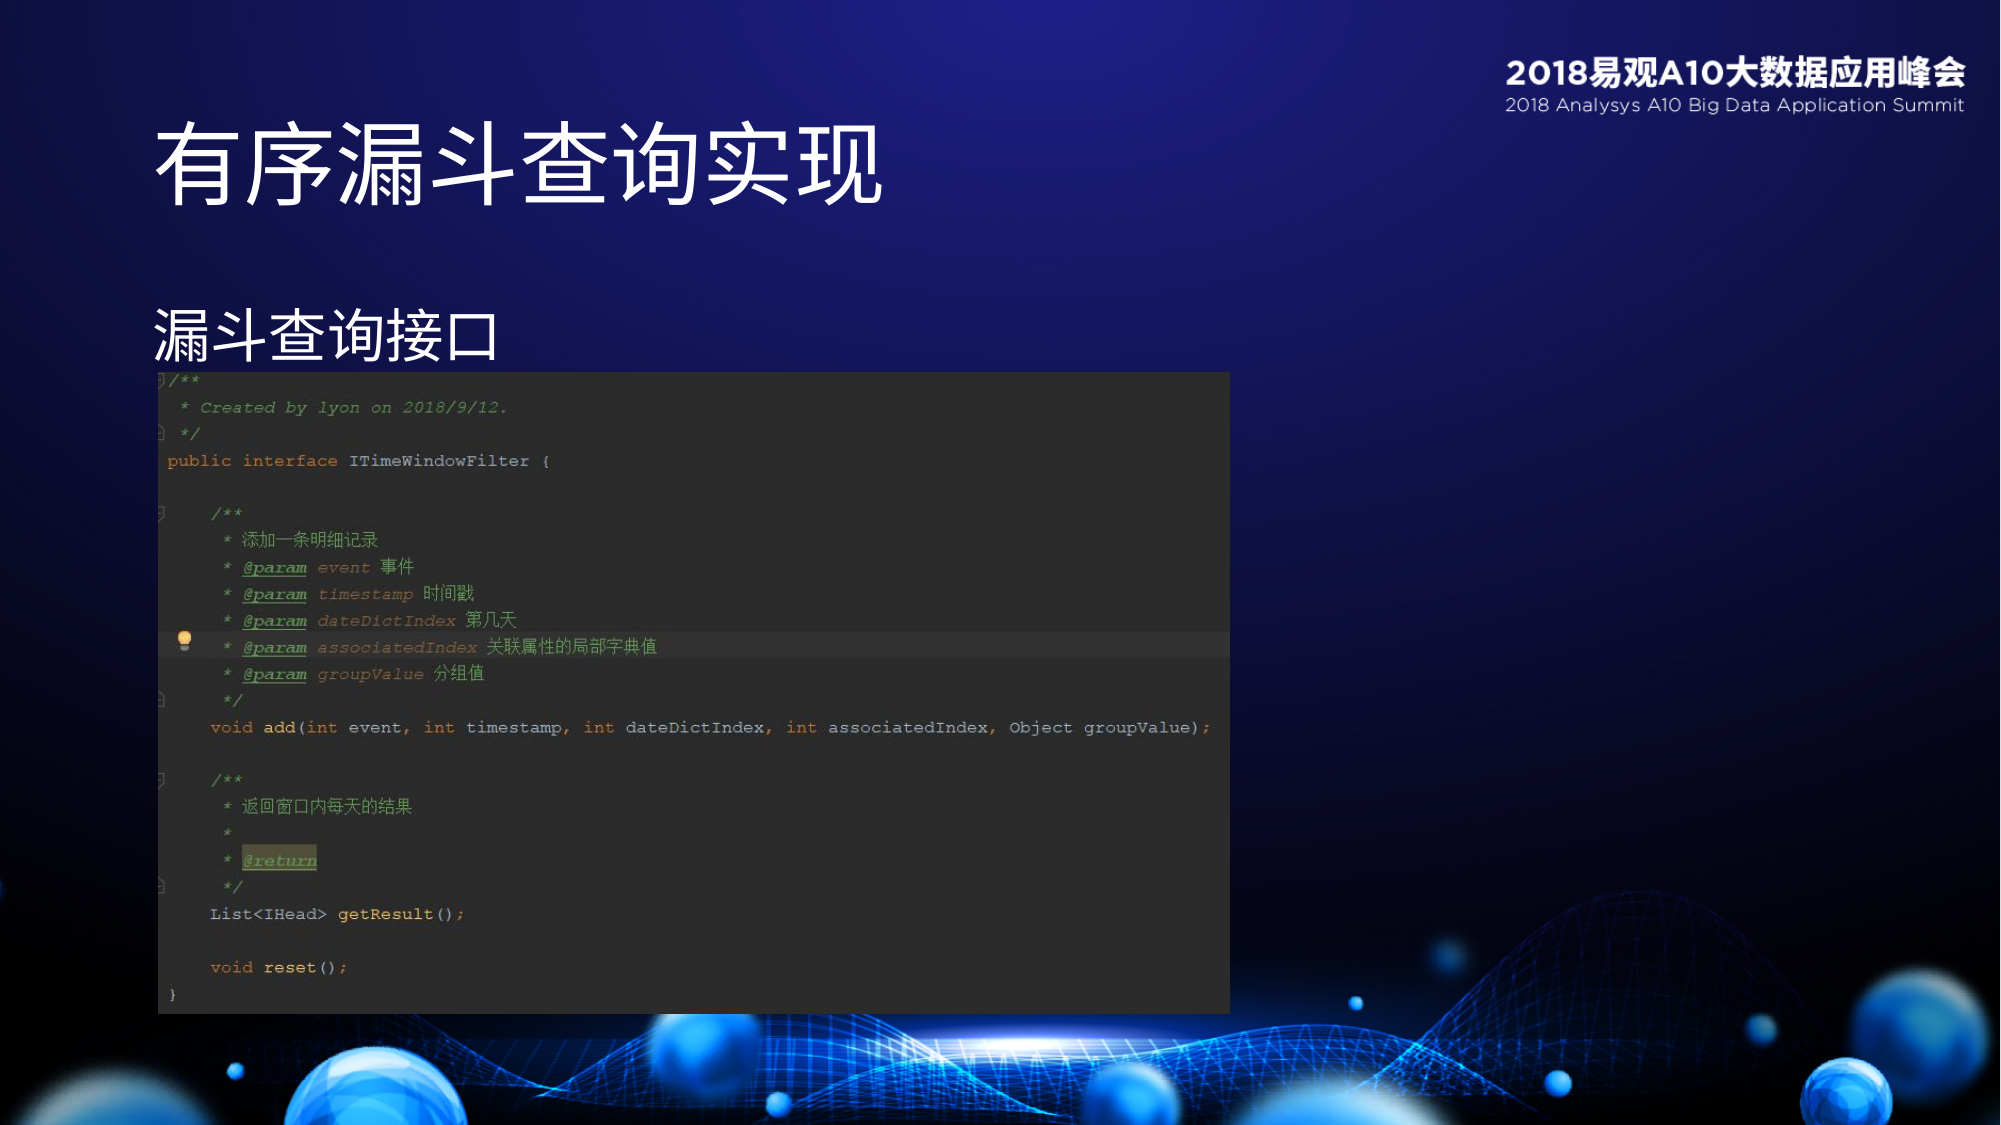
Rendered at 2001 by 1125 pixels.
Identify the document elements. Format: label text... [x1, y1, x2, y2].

title 有序漏斗查询实现 [137, 59, 1863, 278]
list 漏斗查询接口 [137, 299, 1863, 1014]
picture [0, 0, 2001, 1125]
